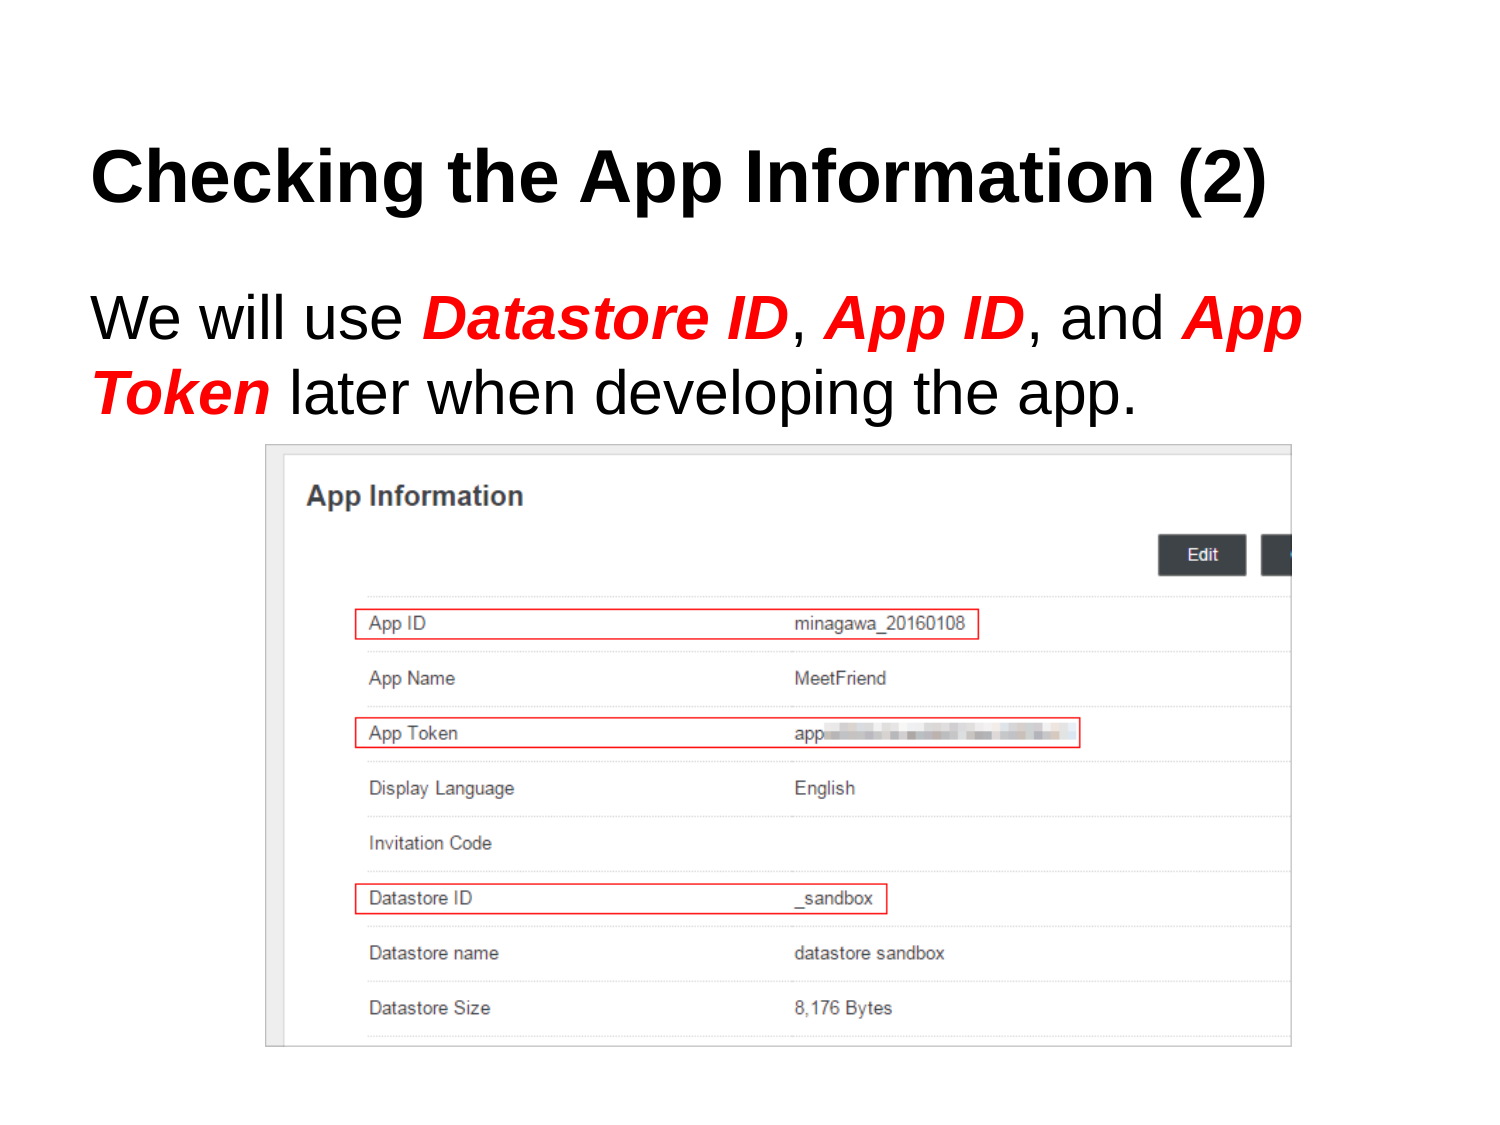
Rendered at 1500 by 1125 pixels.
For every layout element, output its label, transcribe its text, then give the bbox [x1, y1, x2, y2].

list We will use Datastore ID, App ID, and App Token later when developing the app. [75, 262, 1425, 433]
picture [265, 444, 1292, 1048]
title Checking the App Information (2) [75, 45, 1425, 233]
